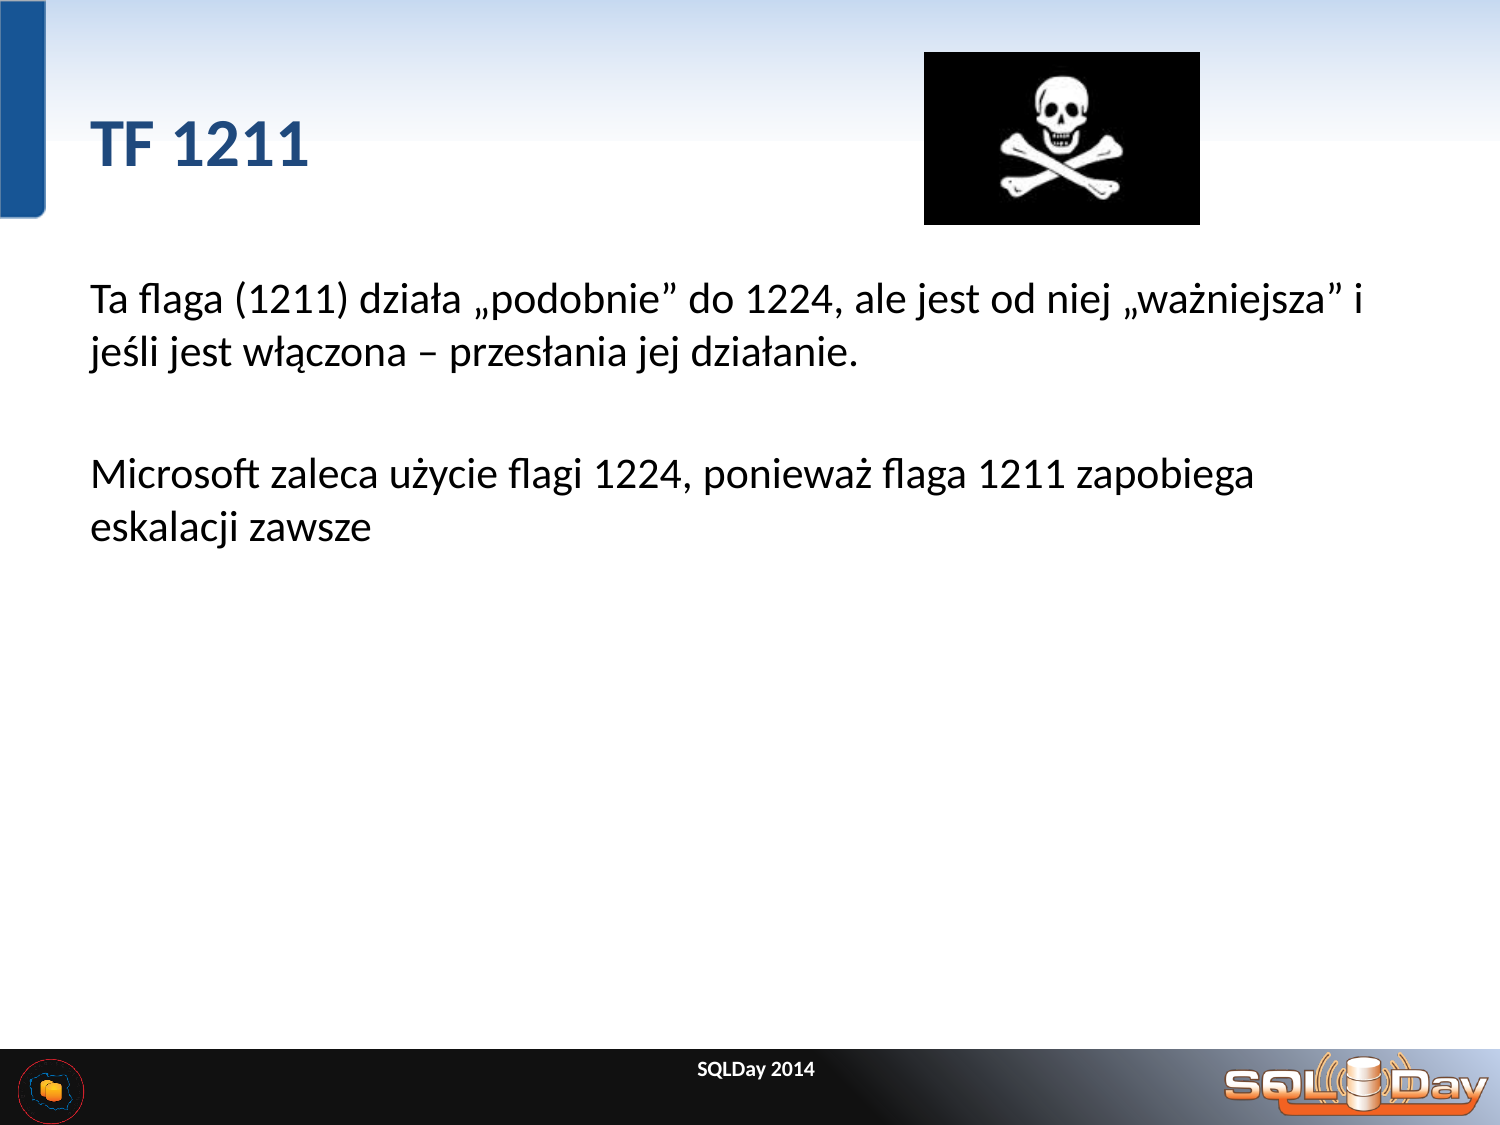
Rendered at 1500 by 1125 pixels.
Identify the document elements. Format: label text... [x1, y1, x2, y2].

picture [16, 1057, 85, 1125]
picture [924, 52, 1201, 225]
footer SQLDay 2014 [425, 1050, 1088, 1113]
picture [0, 0, 46, 219]
title TF 1211 [75, 45, 1425, 233]
picture [1224, 1052, 1489, 1116]
list Ta flaga (1211) działa „podobnie” do 1224, ale jest od niej „ważniejsza” i jeśli jest włączona – przesłania jej działanie. Microsoft zaleca użycie flagi 1224, ponieważ flaga 1211 zapobiega eskalacji zawsze [75, 262, 1425, 1005]
